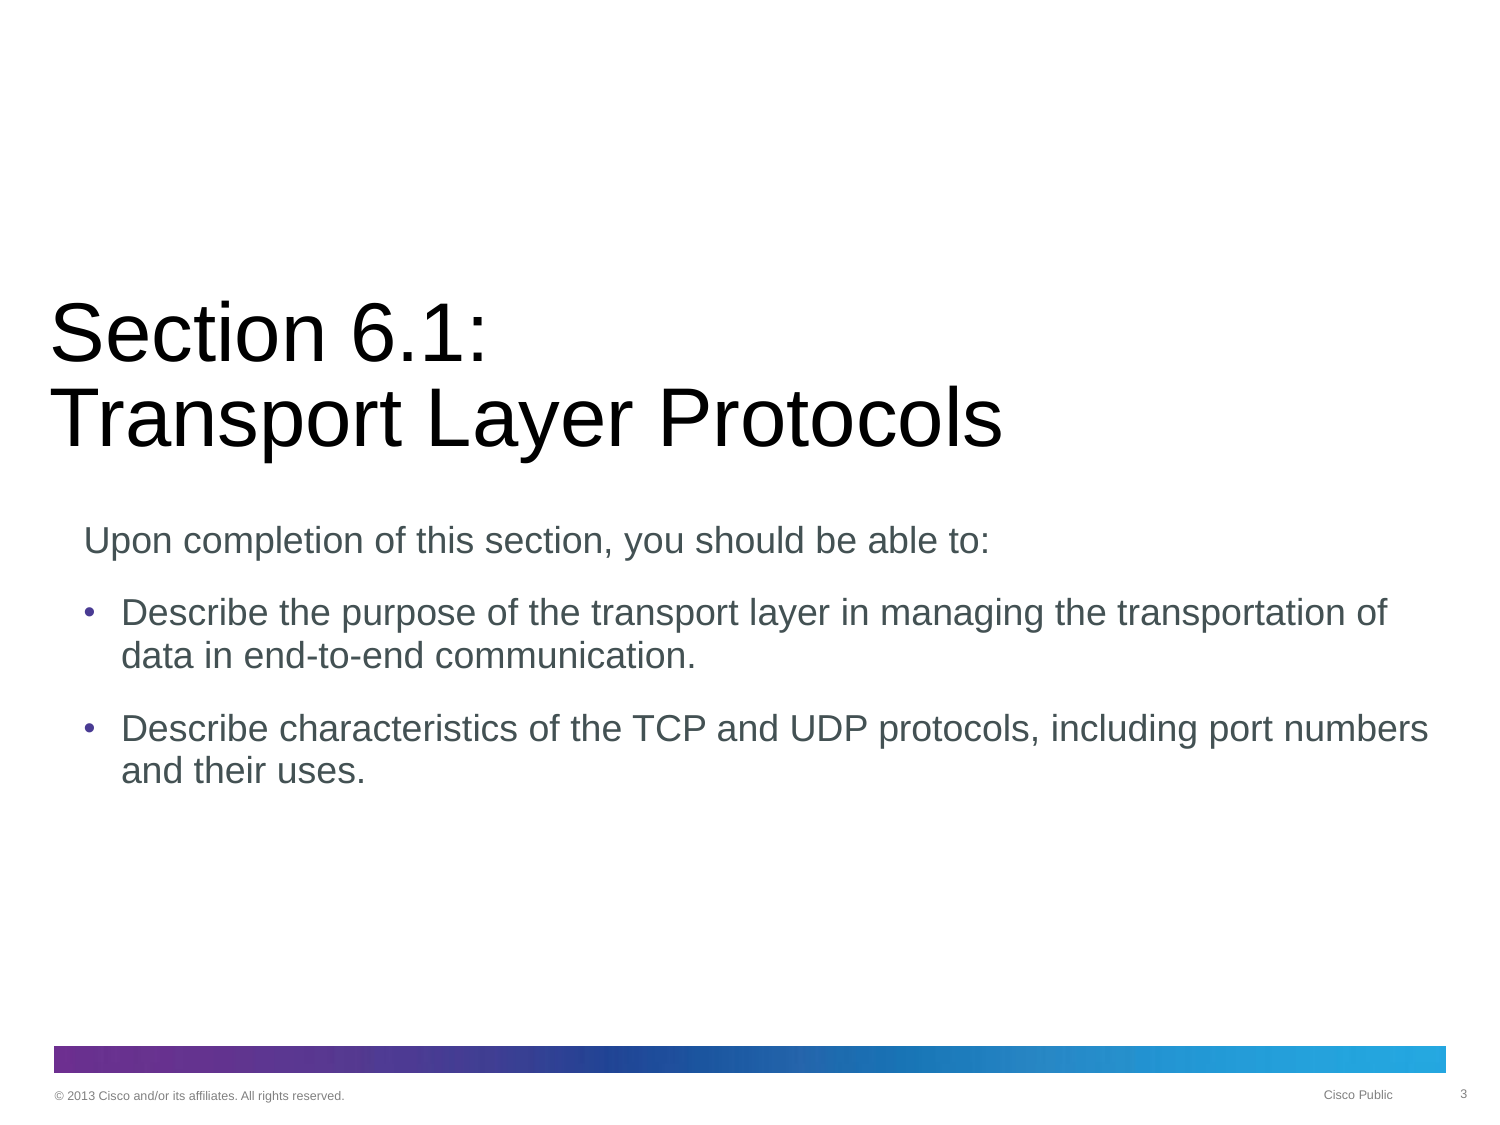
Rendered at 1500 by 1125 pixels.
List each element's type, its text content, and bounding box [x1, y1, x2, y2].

title Section 6.1: Transport Layer Protocols [36, 356, 1368, 471]
text_box Upon completion of this section, you should be able to: Describe the purpose of the transport layer in managing the transportation of data in end-to-end communication. Describe characteristics of the TCP and UDP protocols, including port numbers and their uses. [68, 511, 1476, 844]
picture [54, 1046, 1446, 1073]
